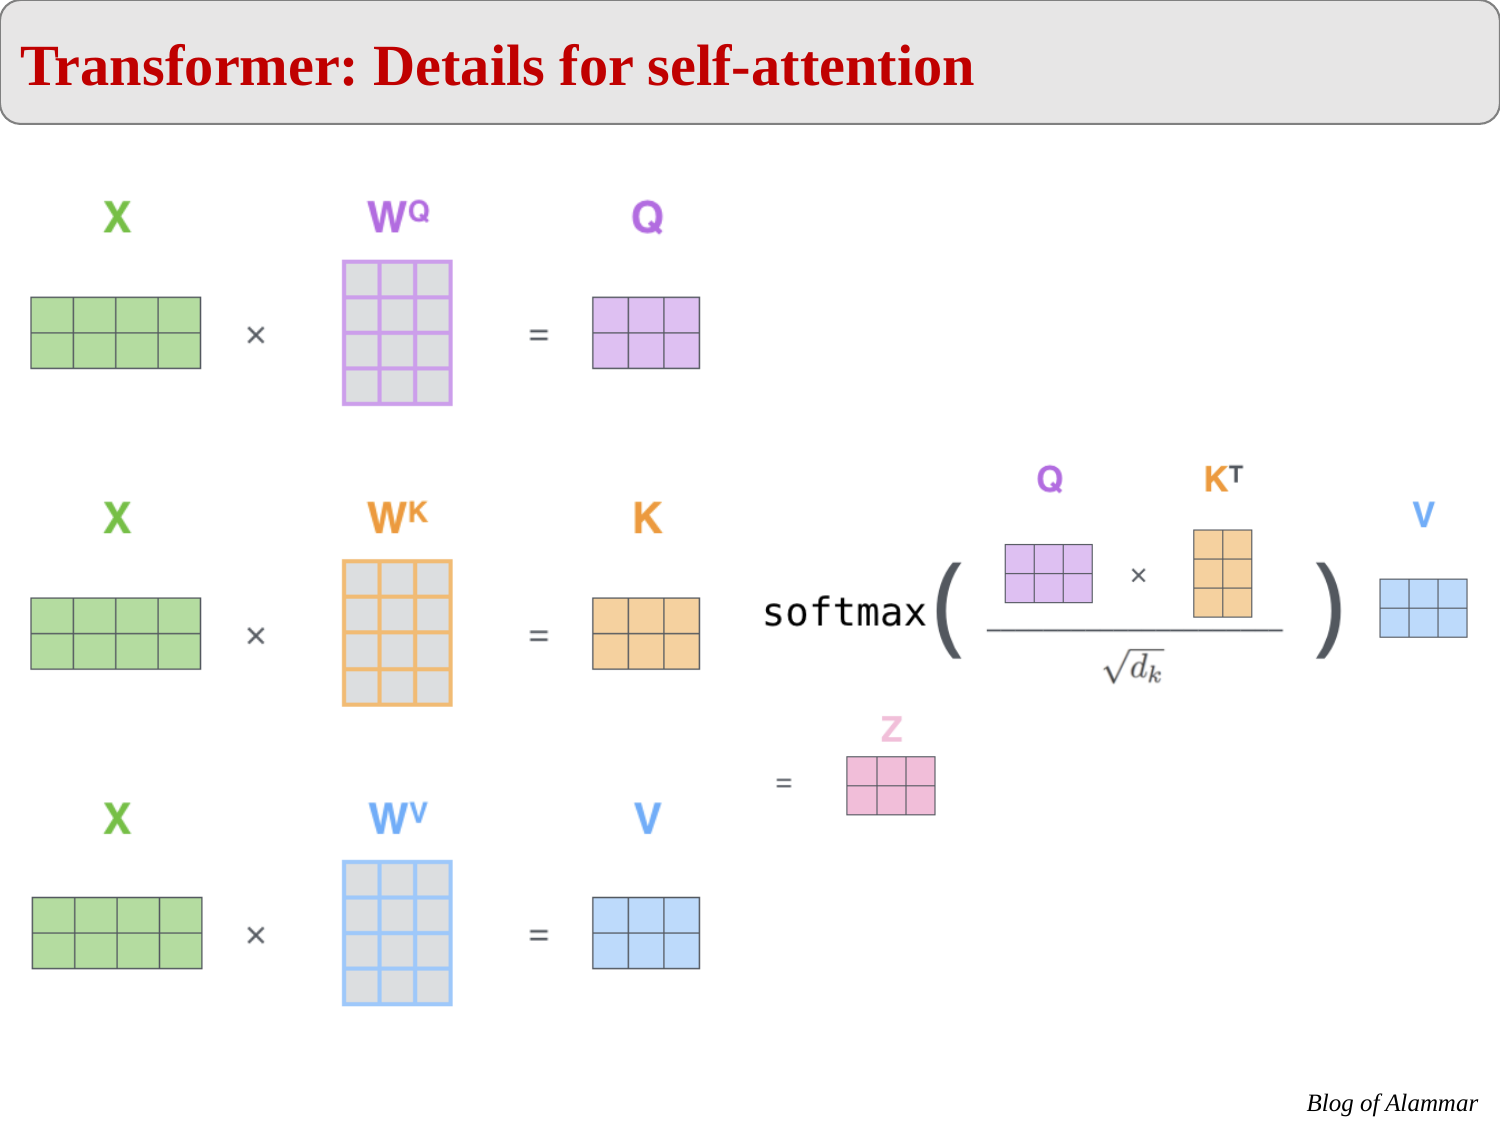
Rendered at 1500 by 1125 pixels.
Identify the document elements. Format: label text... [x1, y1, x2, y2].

picture [10, 156, 729, 1031]
picture [746, 448, 1500, 840]
text_box Blog of Alammar [1291, 1079, 1500, 1125]
text_box Transformer: Details for self-attention [0, 0, 1500, 125]
